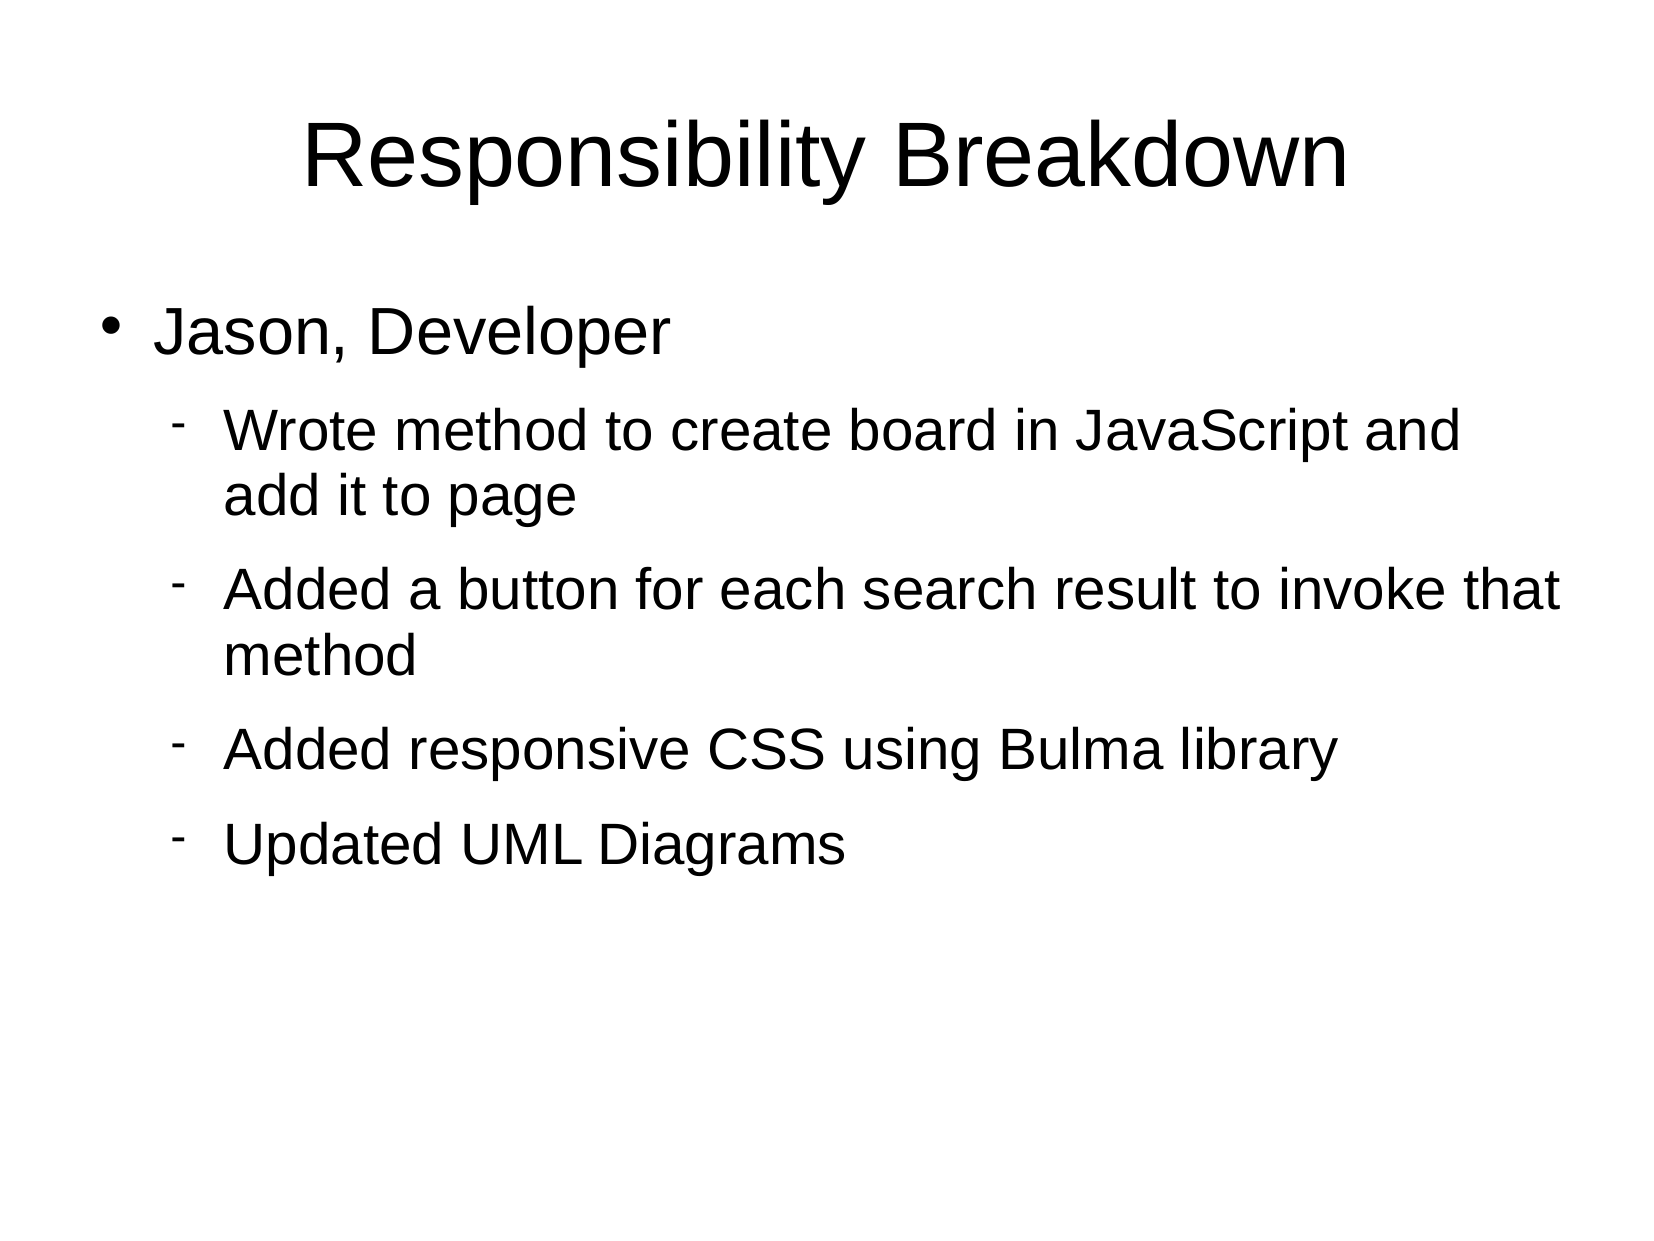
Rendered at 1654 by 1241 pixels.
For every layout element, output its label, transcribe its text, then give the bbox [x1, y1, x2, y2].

title Responsibility Breakdown [82, 49, 1571, 257]
list Jason, Developer Wrote method to create board in JavaScript and add it to page Added a button for each search result to invoke that method Added responsive CSS using Bulma library Updated UML Diagrams [82, 290, 1571, 1109]
